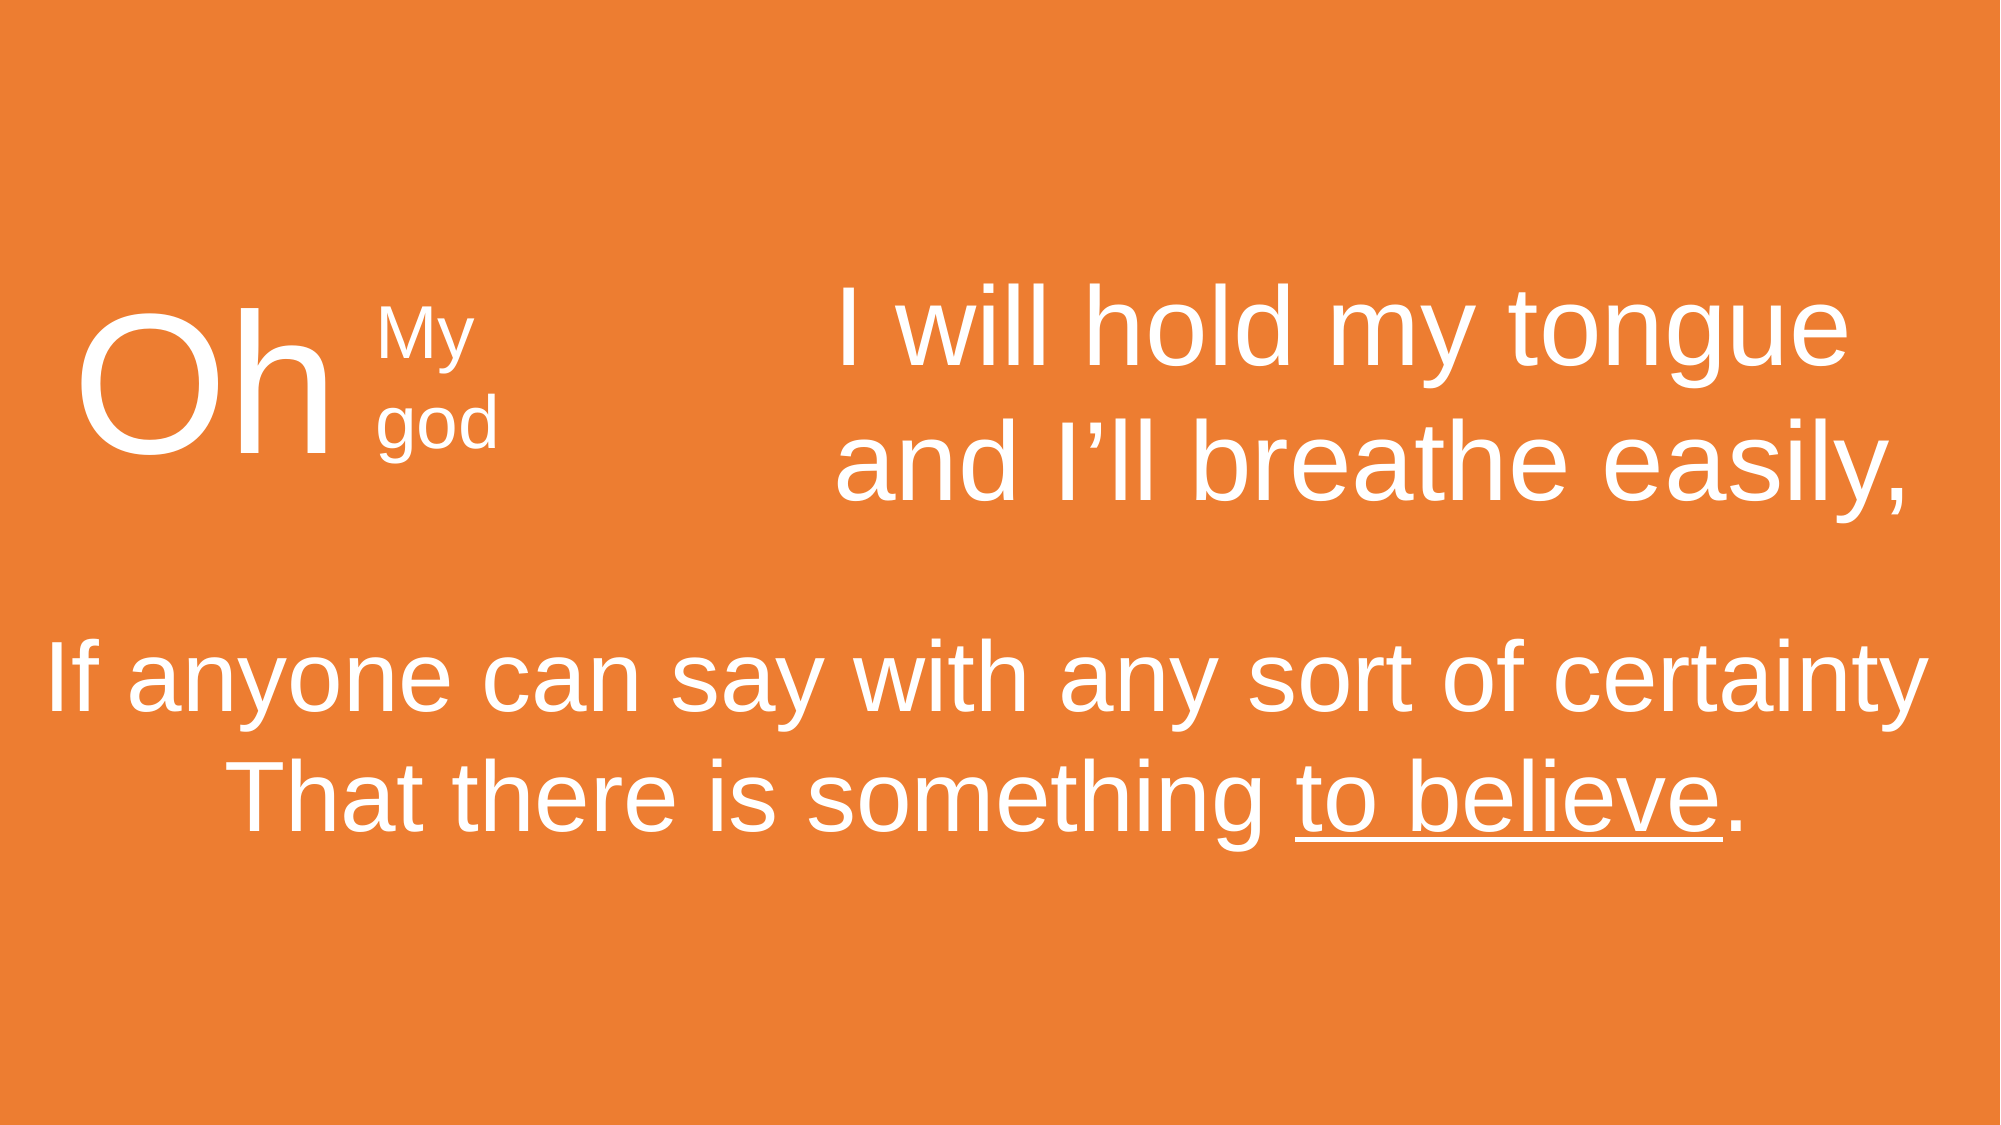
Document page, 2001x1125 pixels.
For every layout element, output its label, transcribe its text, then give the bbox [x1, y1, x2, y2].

text_box If anyone can say with any sort of certainty That there is something to believe. [0, 604, 1988, 859]
text_box My god [360, 276, 516, 471]
text_box Oh [57, 245, 360, 501]
text_box I will hold my tongue and I’ll breathe easily, [818, 245, 2000, 531]
